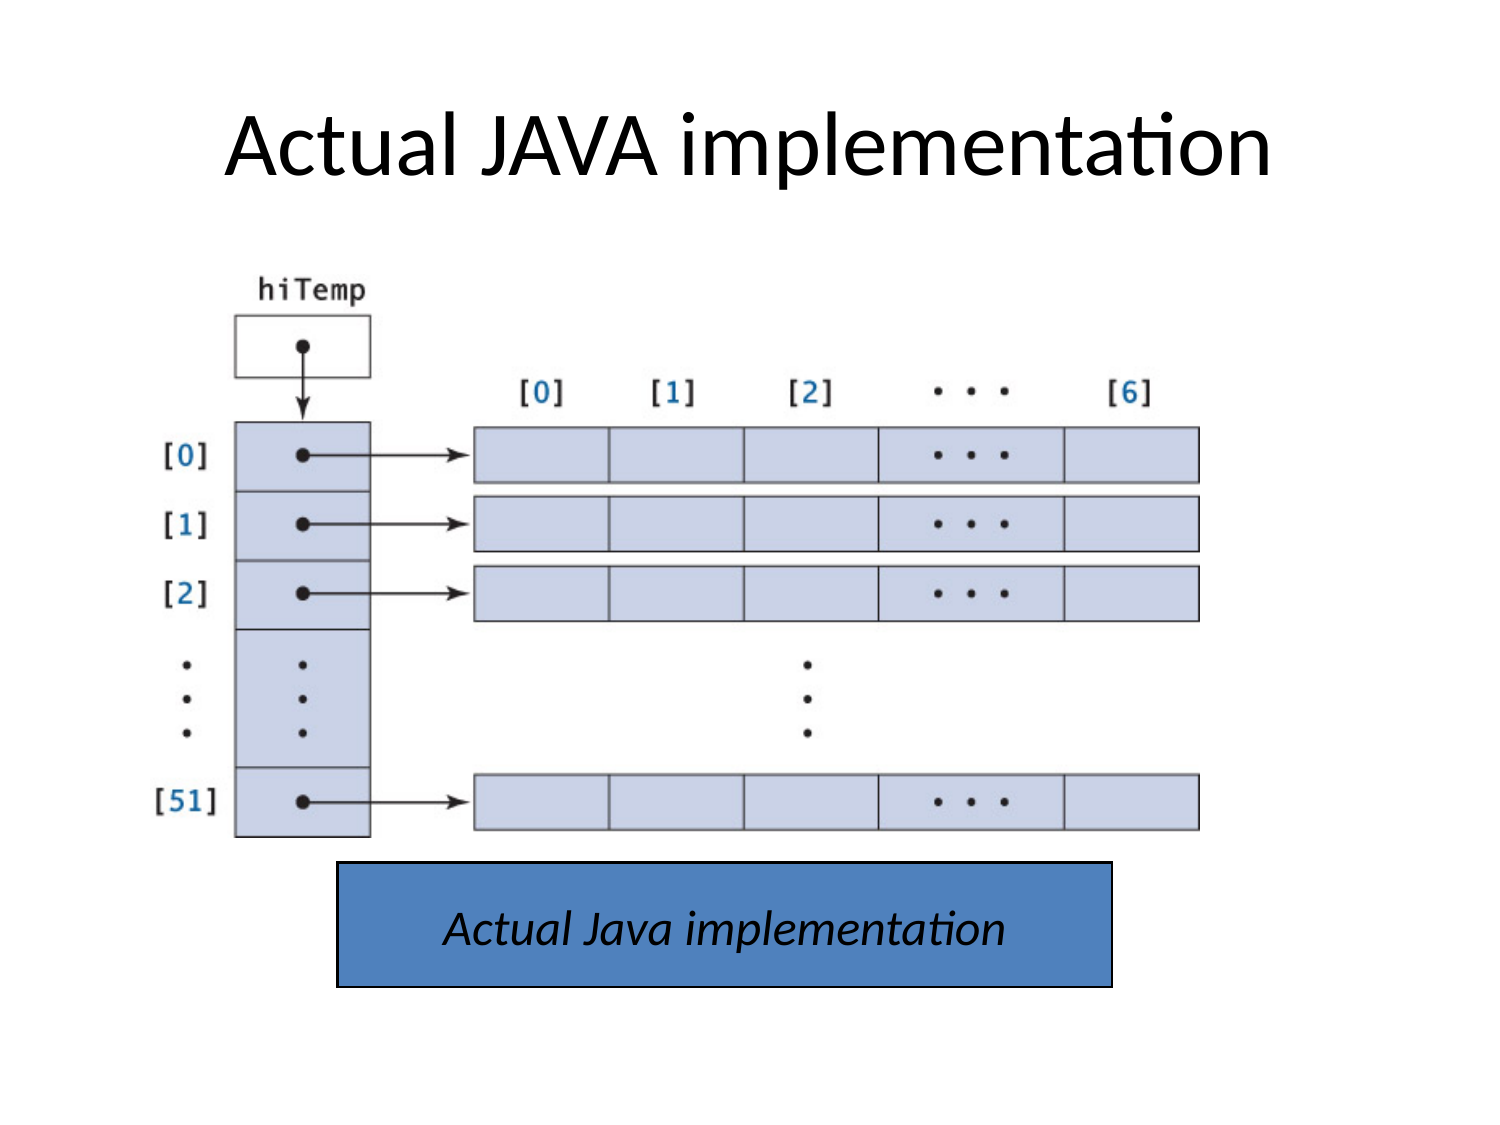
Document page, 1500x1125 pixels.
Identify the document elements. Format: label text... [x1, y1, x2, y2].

title Actual JAVA implementation [75, 45, 1425, 233]
picture [149, 274, 1201, 838]
text_box Actual Java implementation [337, 862, 1113, 988]
